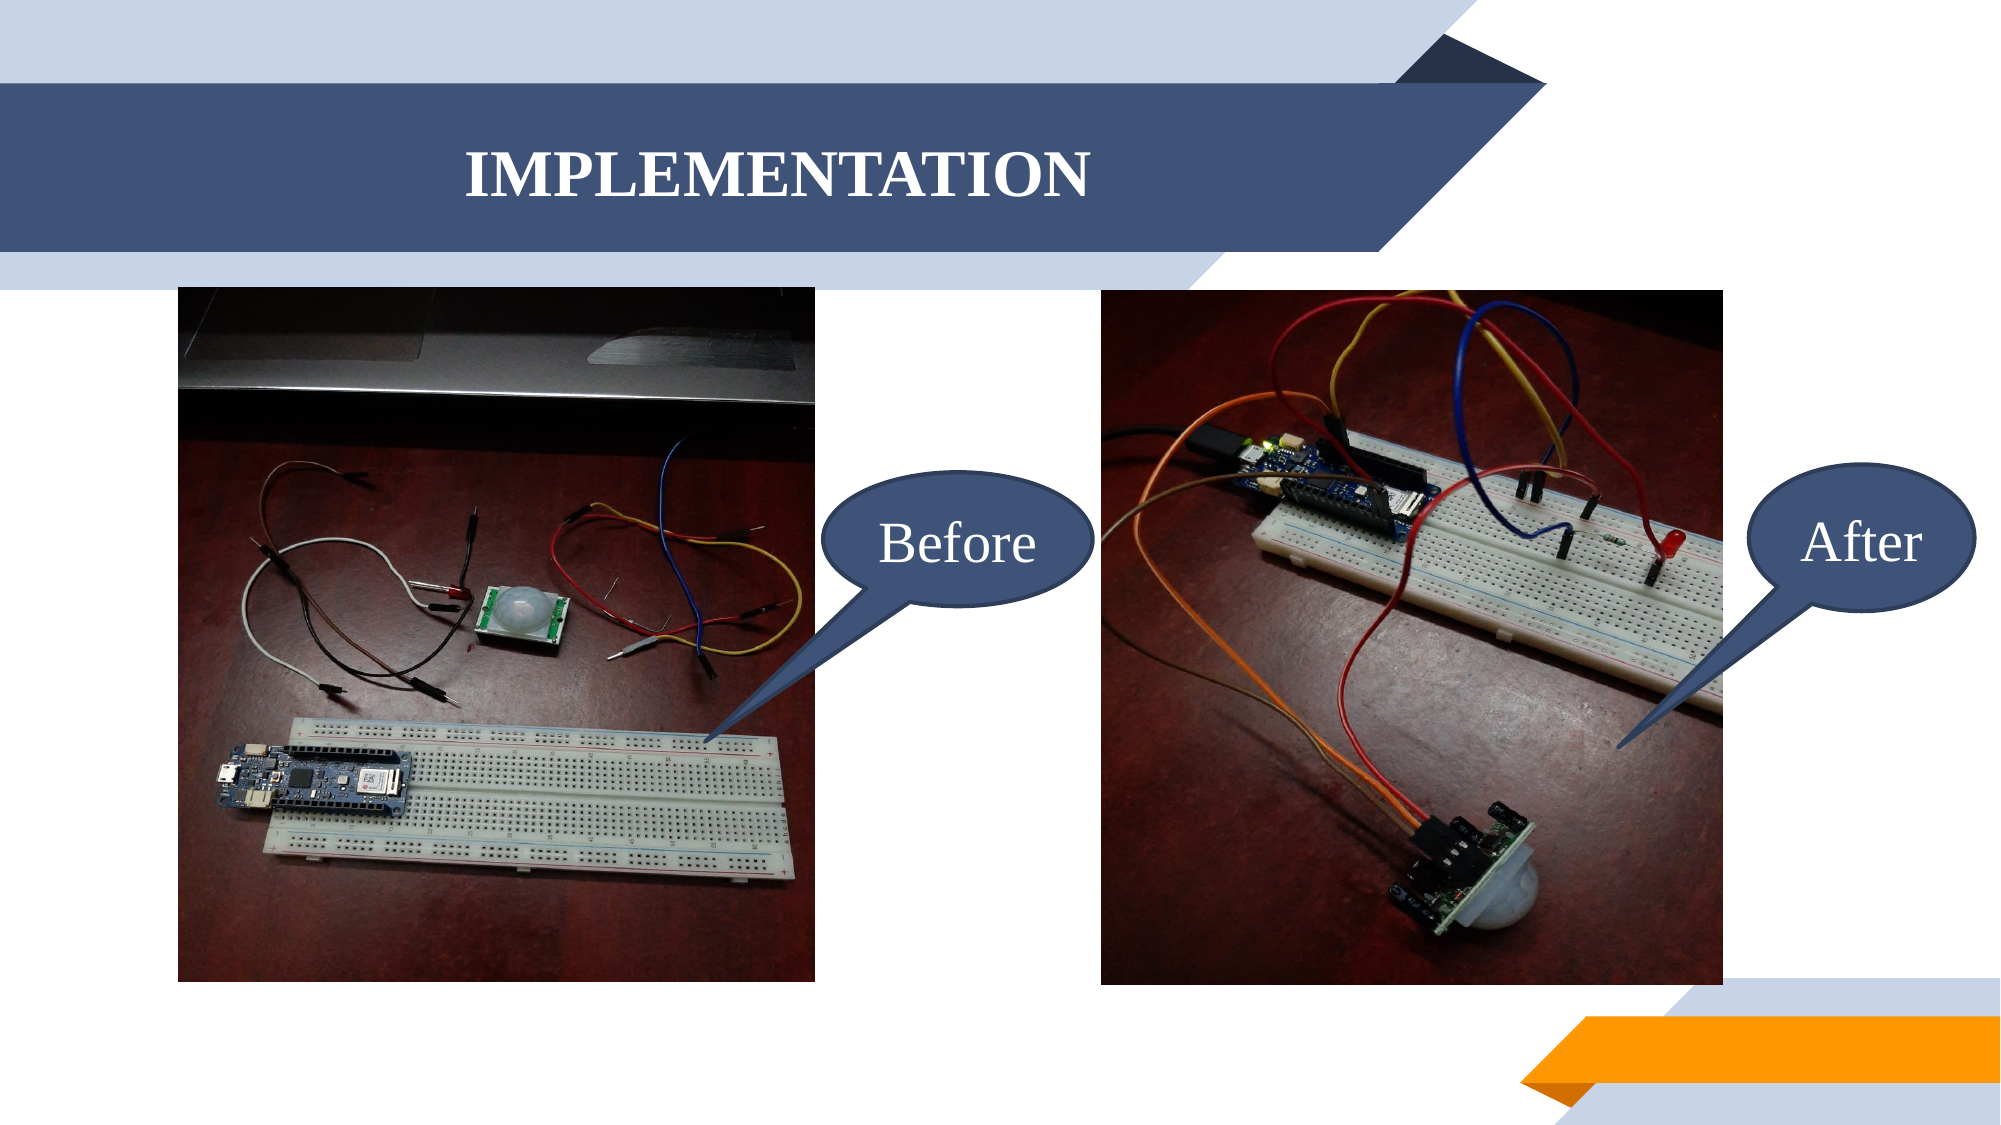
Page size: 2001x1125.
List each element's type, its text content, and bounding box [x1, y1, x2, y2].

picture [177, 286, 815, 982]
title IMPLEMENTATION [178, 85, 1380, 254]
text_box After [1728, 462, 1977, 669]
text_box Before [819, 470, 1095, 667]
picture [1101, 289, 1723, 985]
